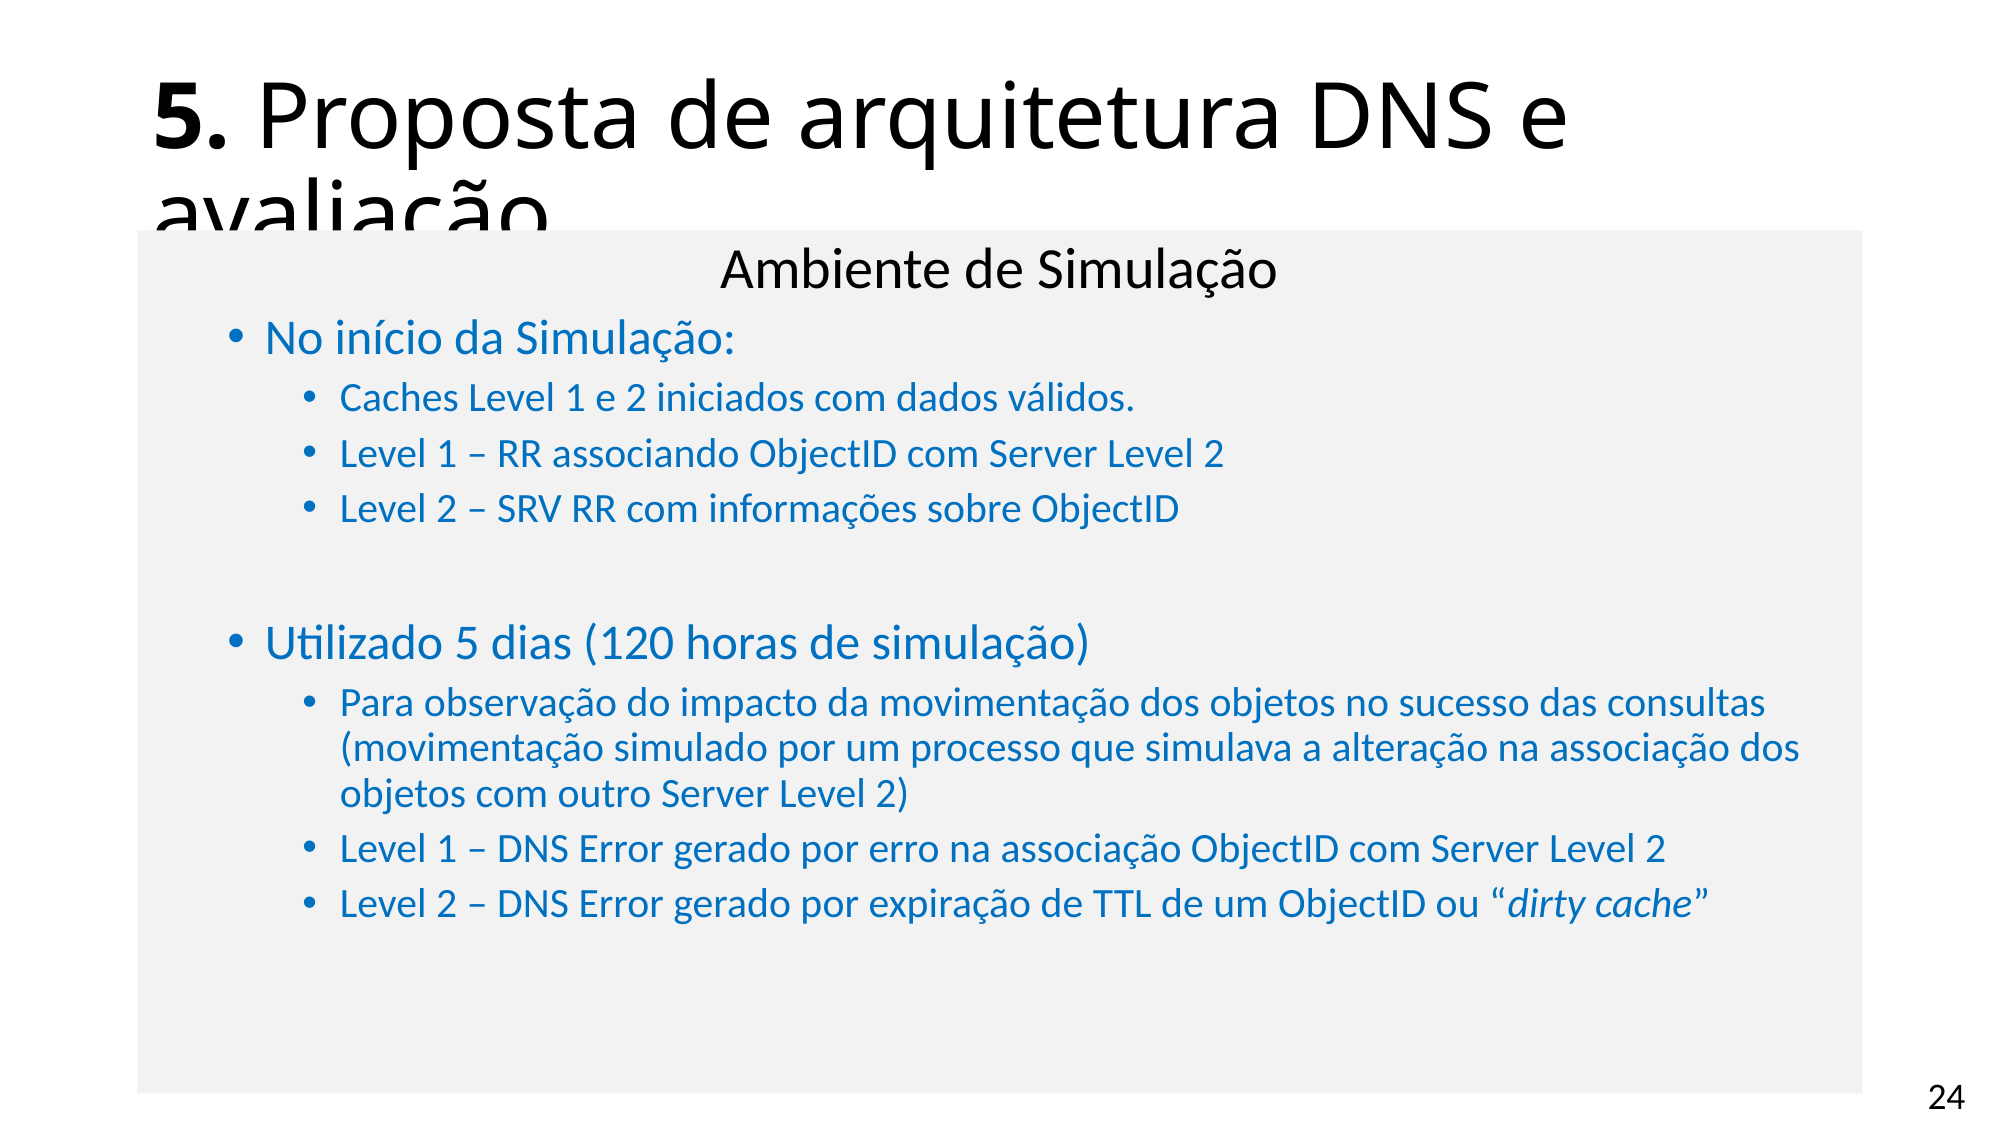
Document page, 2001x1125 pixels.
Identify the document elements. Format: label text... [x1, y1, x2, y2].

title 5. Proposta de arquitetura DNS e avaliação [137, 59, 1863, 230]
list Ambiente de Simulação No início da Simulação: Caches Level 1 e 2 iniciados com dados válidos. Level 1 – RR associando ObjectID com Server Level 2 Level 2 – SRV RR com informações sobre ObjectID Utilizado 5 dias (120 horas de simulação) Para observação do impacto da movimentação dos objetos no sucesso das consultas (movimentação simulado por um processo que simulava a alteração na associação dos objetos com outro Server Level 2) Level 1 – DNS Error gerado por erro na associação ObjectID com Server Level 2 Level 2 – DNS Error gerado por expiração de TTL de um ObjectID ou “dirty cache” [137, 230, 1863, 1094]
